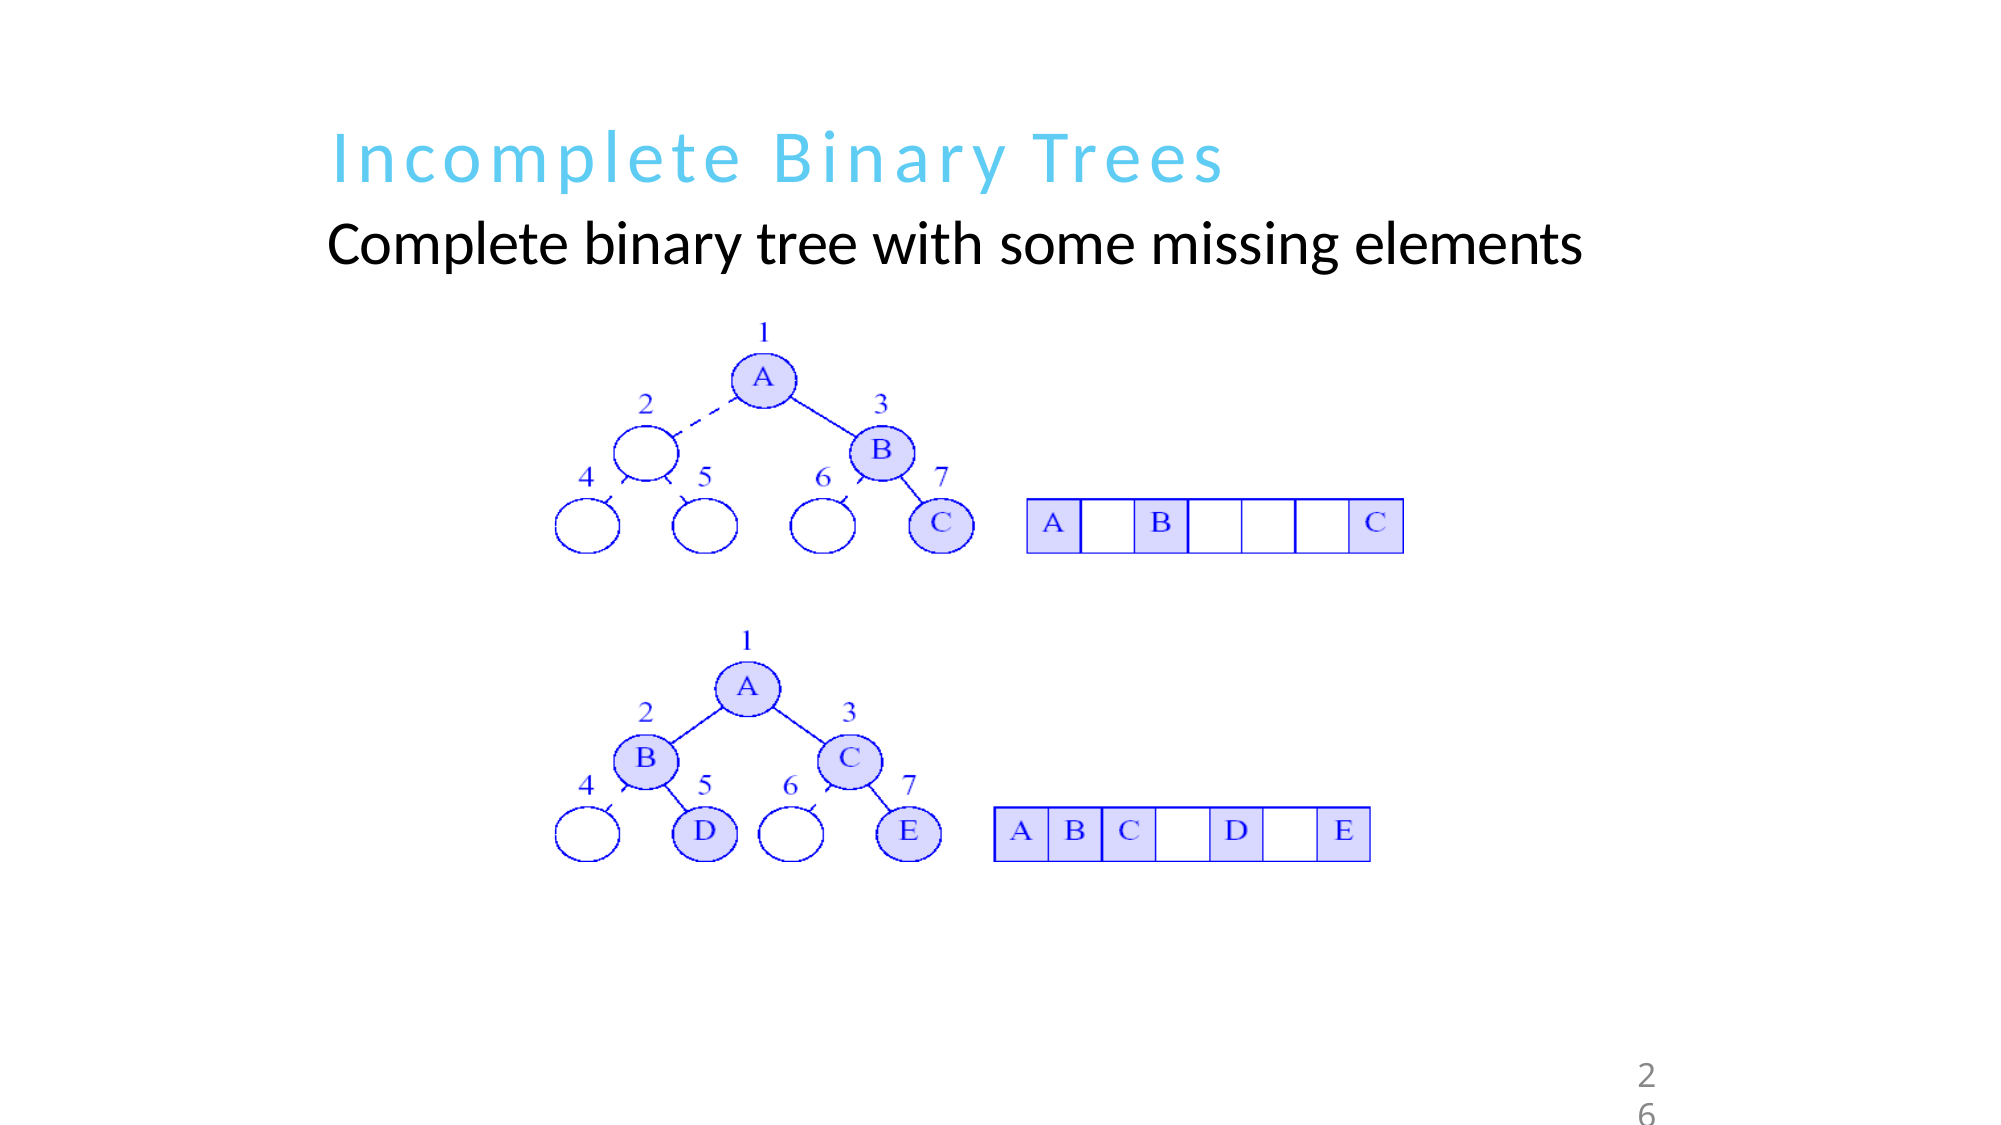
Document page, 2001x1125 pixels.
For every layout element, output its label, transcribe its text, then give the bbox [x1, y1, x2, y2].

text_box 26 [1635, 1054, 1667, 1125]
title Incomplete Binary Trees Complete binary tree with some missing elements [324, 99, 1825, 296]
text_box [554, 322, 1404, 863]
